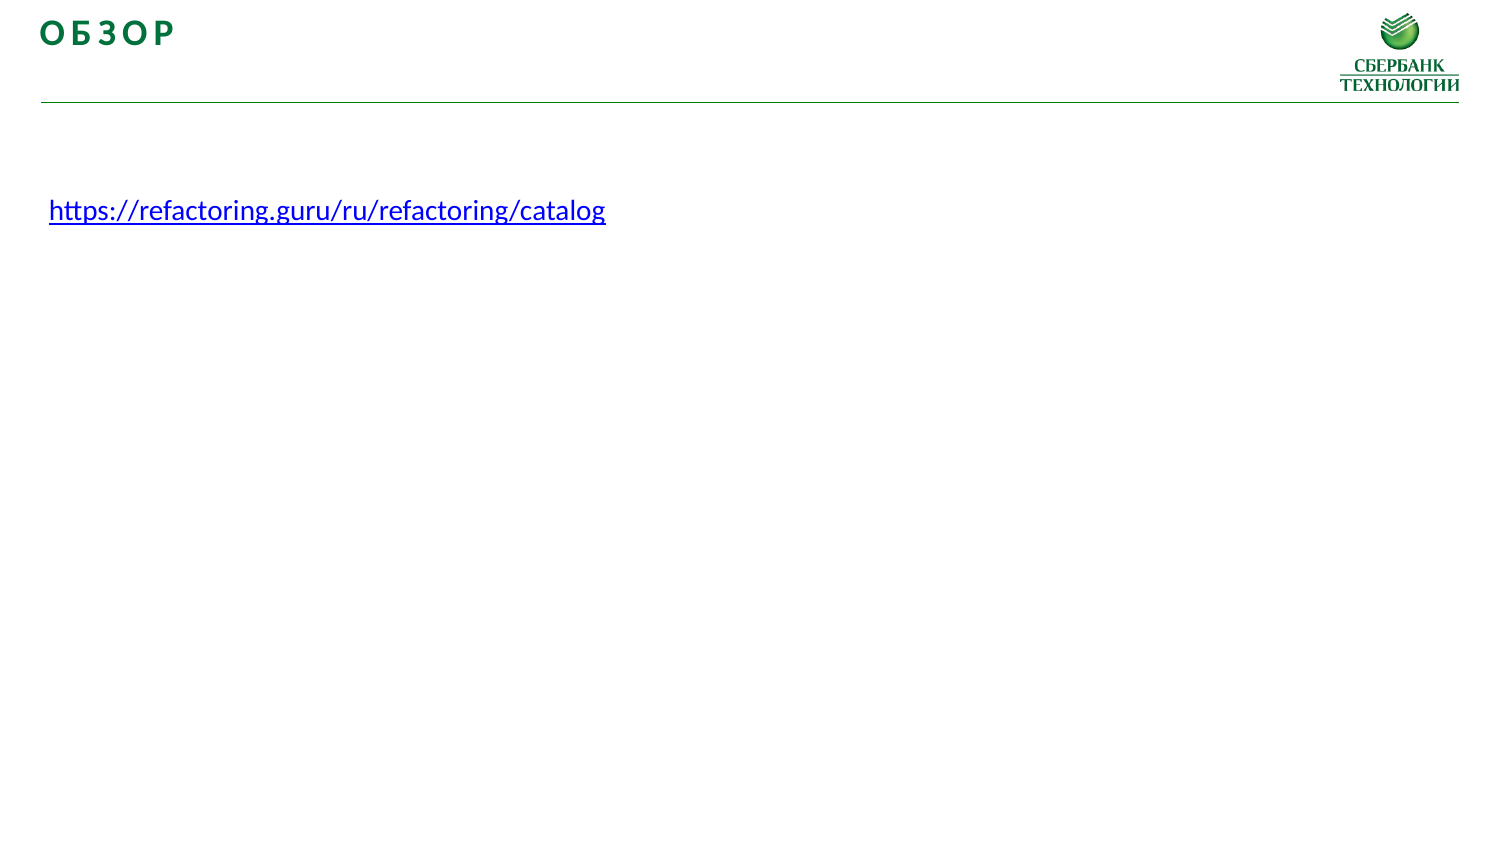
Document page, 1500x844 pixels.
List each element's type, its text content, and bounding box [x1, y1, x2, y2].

list https://refactoring.guru/ru/refactoring/catalog [40, 183, 1460, 776]
picture [1340, 13, 1459, 91]
list ОБЗОР [39, 12, 1116, 103]
